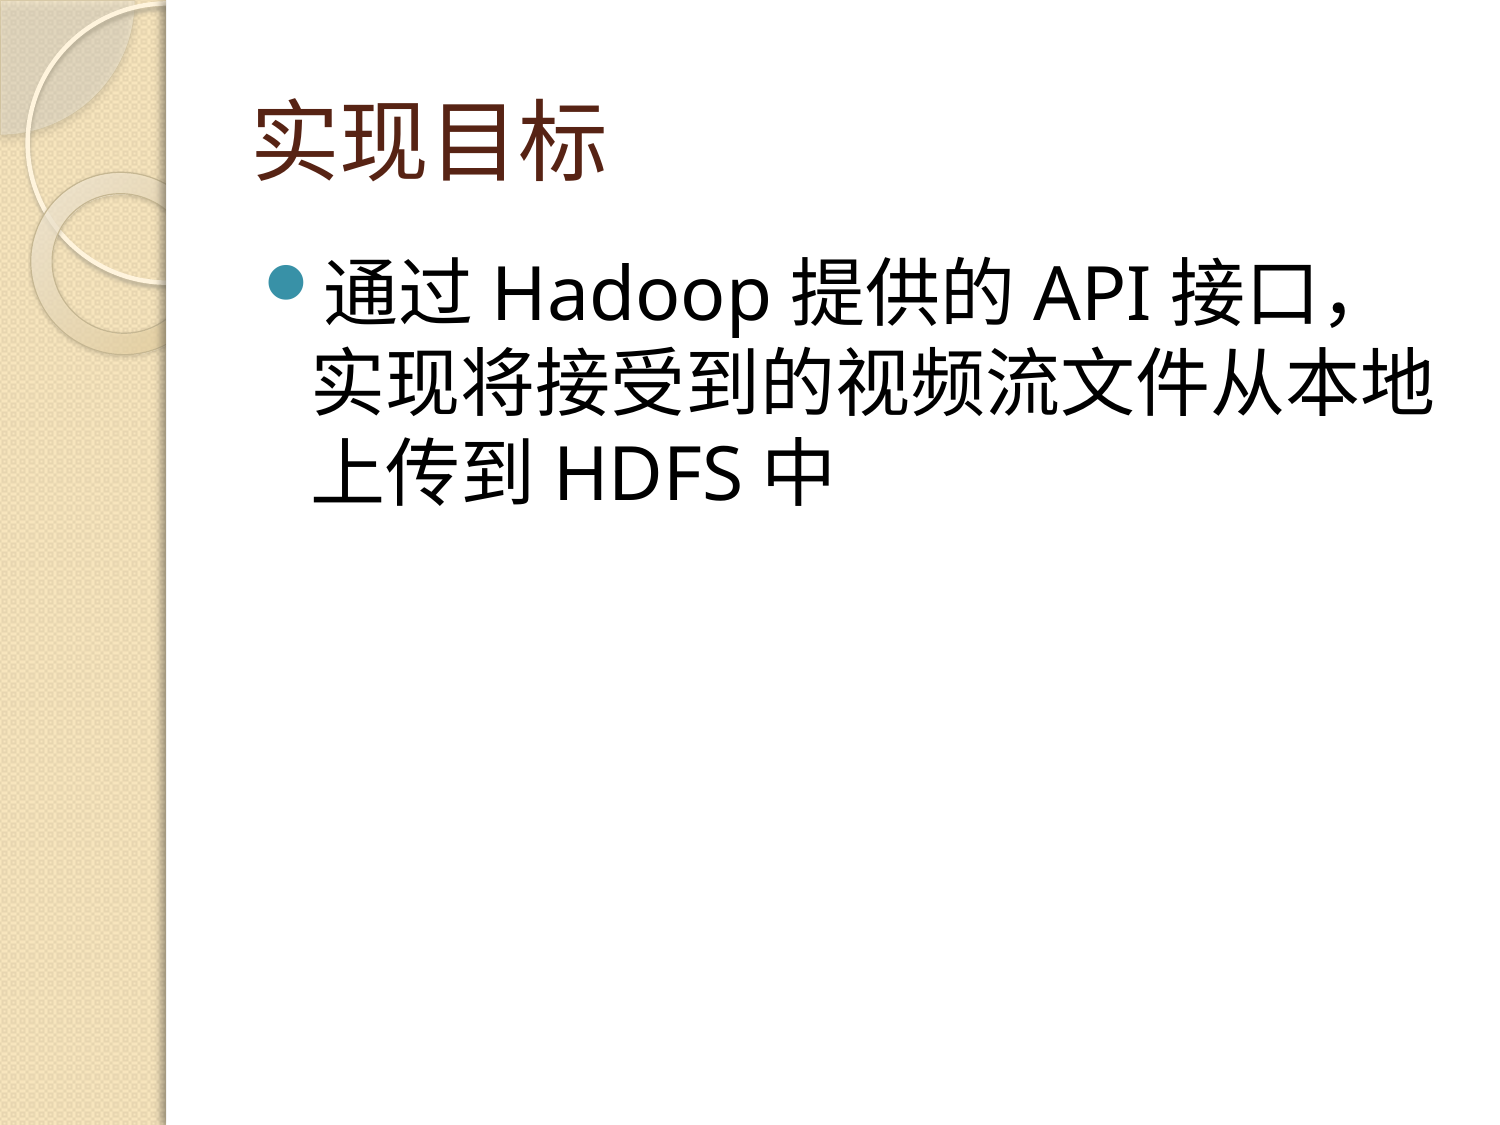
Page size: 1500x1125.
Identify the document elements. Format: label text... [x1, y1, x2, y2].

list 通过Hadoop提供的API接口，实现将接受到的视频流文件从本地上传到HDFS中 [235, 237, 1466, 1025]
title 实现目标 [235, 45, 1466, 233]
